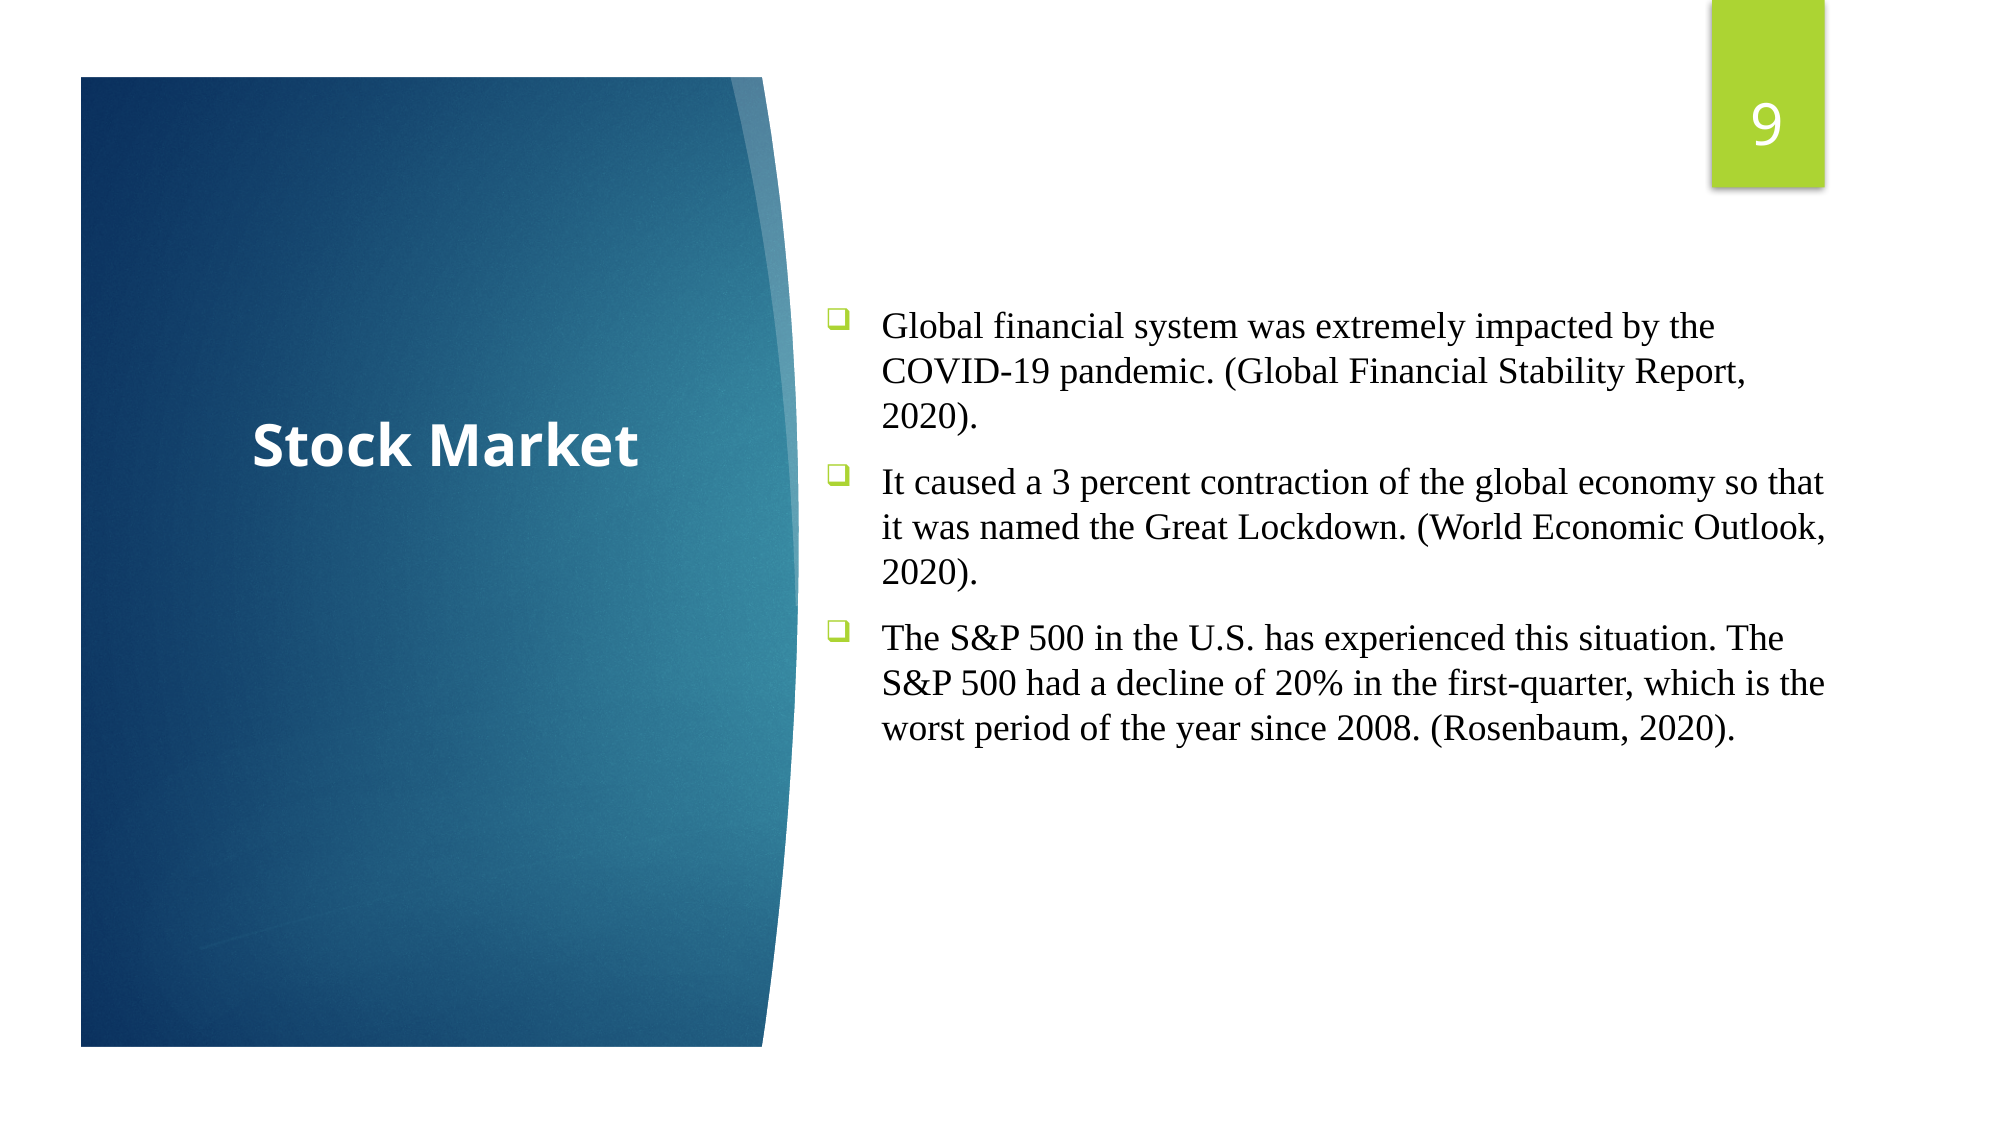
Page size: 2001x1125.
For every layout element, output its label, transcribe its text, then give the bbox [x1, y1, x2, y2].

text_box [837, 215, 1926, 910]
slide_number 9 [1698, 48, 1836, 175]
title Stock Market [164, 255, 729, 631]
text_box Global financial system was extremely impacted by the COVID-19 pandemic. (Global Financial Stability Report, 2020). It caused a 3 percent contraction of the global economy so that it was named the Great Lockdown. (World Economic Outlook, 2020). The S&P 500 in the U.S. has experienced this situation. The S&P 500 had a decline of 20% in the first-quarter, which is the worst period of the year since 2008. (Rosenbaum, 2020). [810, 227, 1854, 823]
